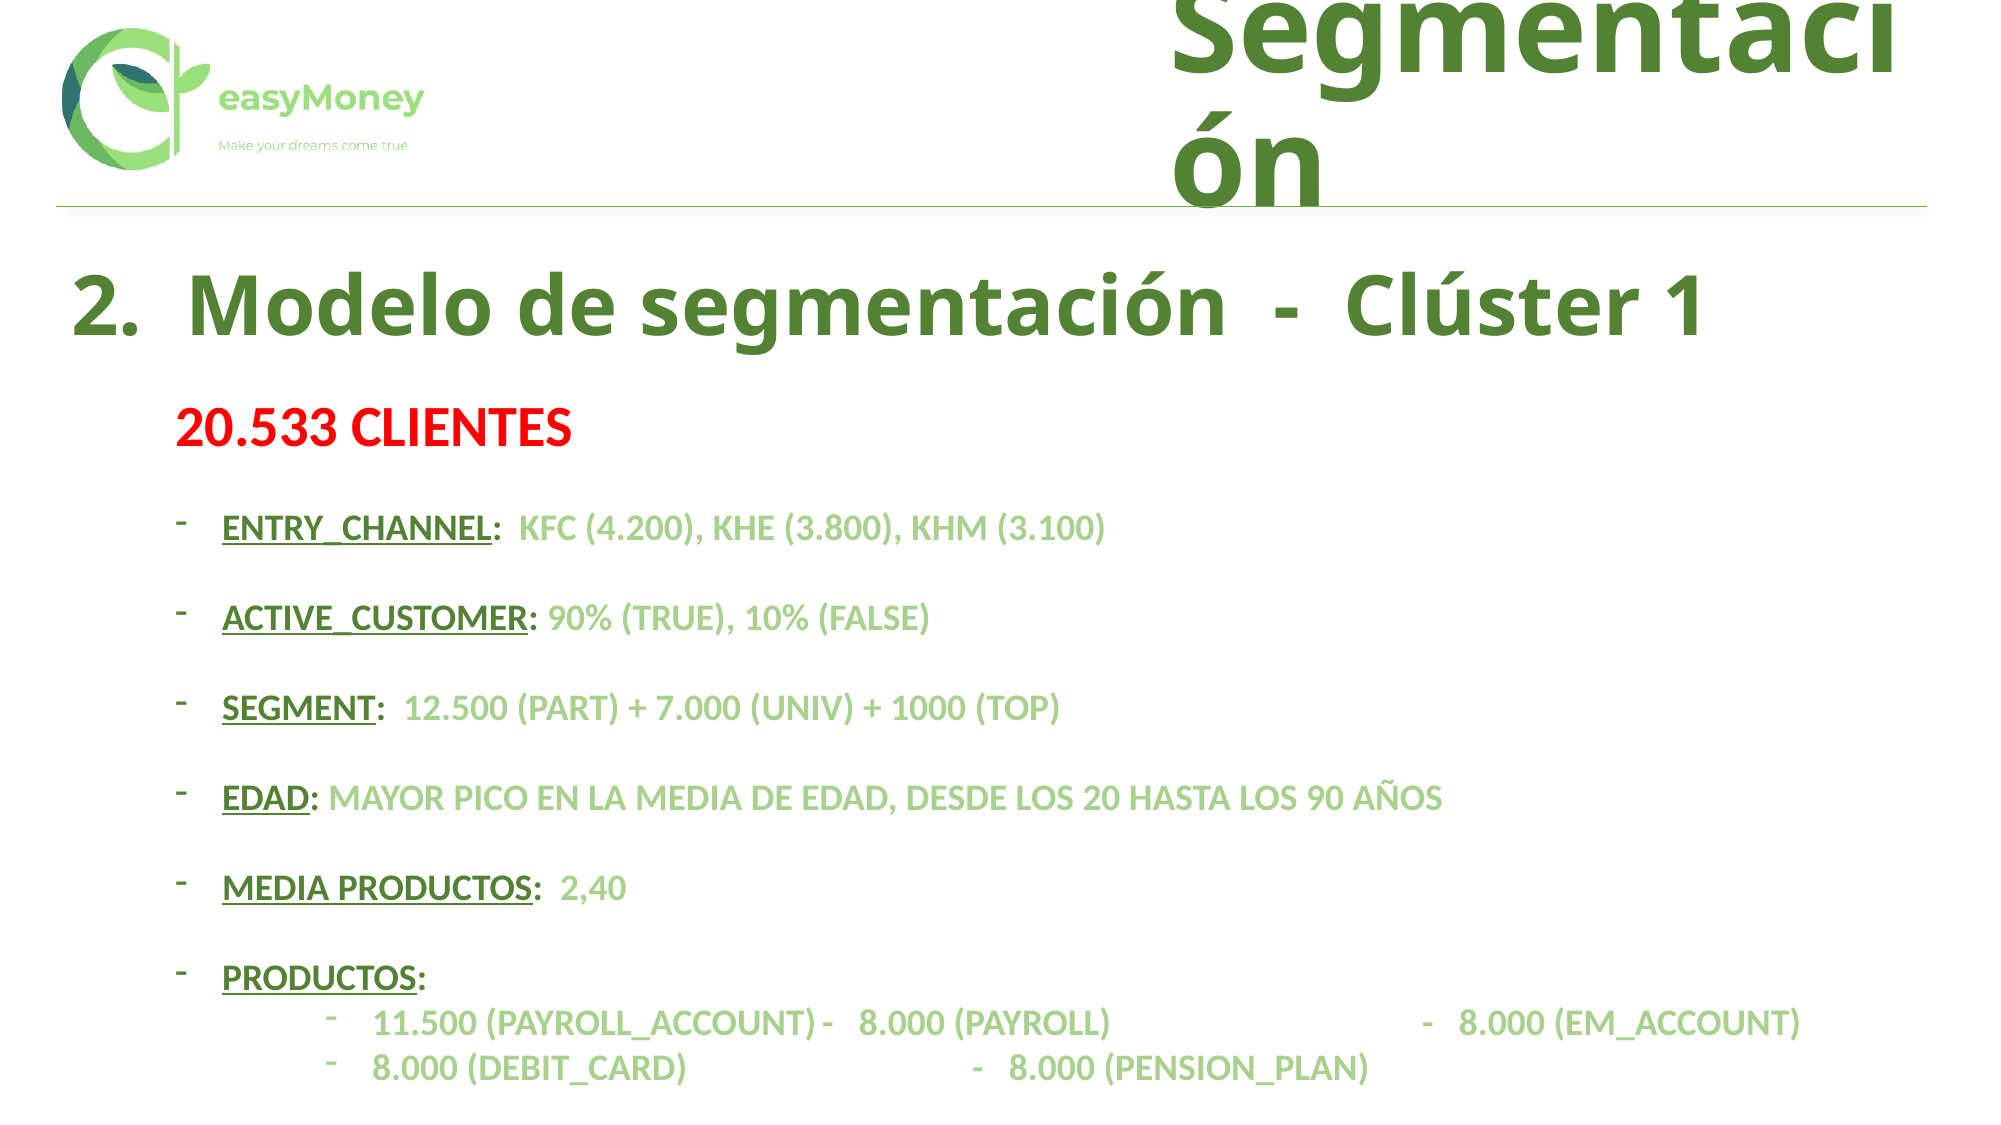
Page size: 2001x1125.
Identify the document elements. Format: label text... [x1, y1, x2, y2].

title Segmentación [1154, 47, 1927, 151]
text_box 20.533 CLIENTES ENTRY_CHANNEL: KFC (4.200), KHE (3.800), KHM (3.100) ACTIVE_CUSTOMER: 90% (TRUE), 10% (FALSE) SEGMENT: 12.500 (PART) + 7.000 (UNIV) + 1000 (TOP) EDAD: MAYOR PICO EN LA MEDIA DE EDAD, DESDE LOS 20 HASTA LOS 90 AÑOS MEDIA PRODUCTOS: 2,40 PRODUCTOS: 11.500 (PAYROLL_ACCOUNT) - 8.000 (PAYROLL) - 8.000 (EM_ACCOUNT) 8.000 (DEBIT_CARD) - 8.000 (PENSION_PLAN) [160, 380, 1927, 1125]
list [56, 21, 430, 177]
text_box 2. Modelo de segmentación - Clúster 1 [56, 244, 1927, 360]
